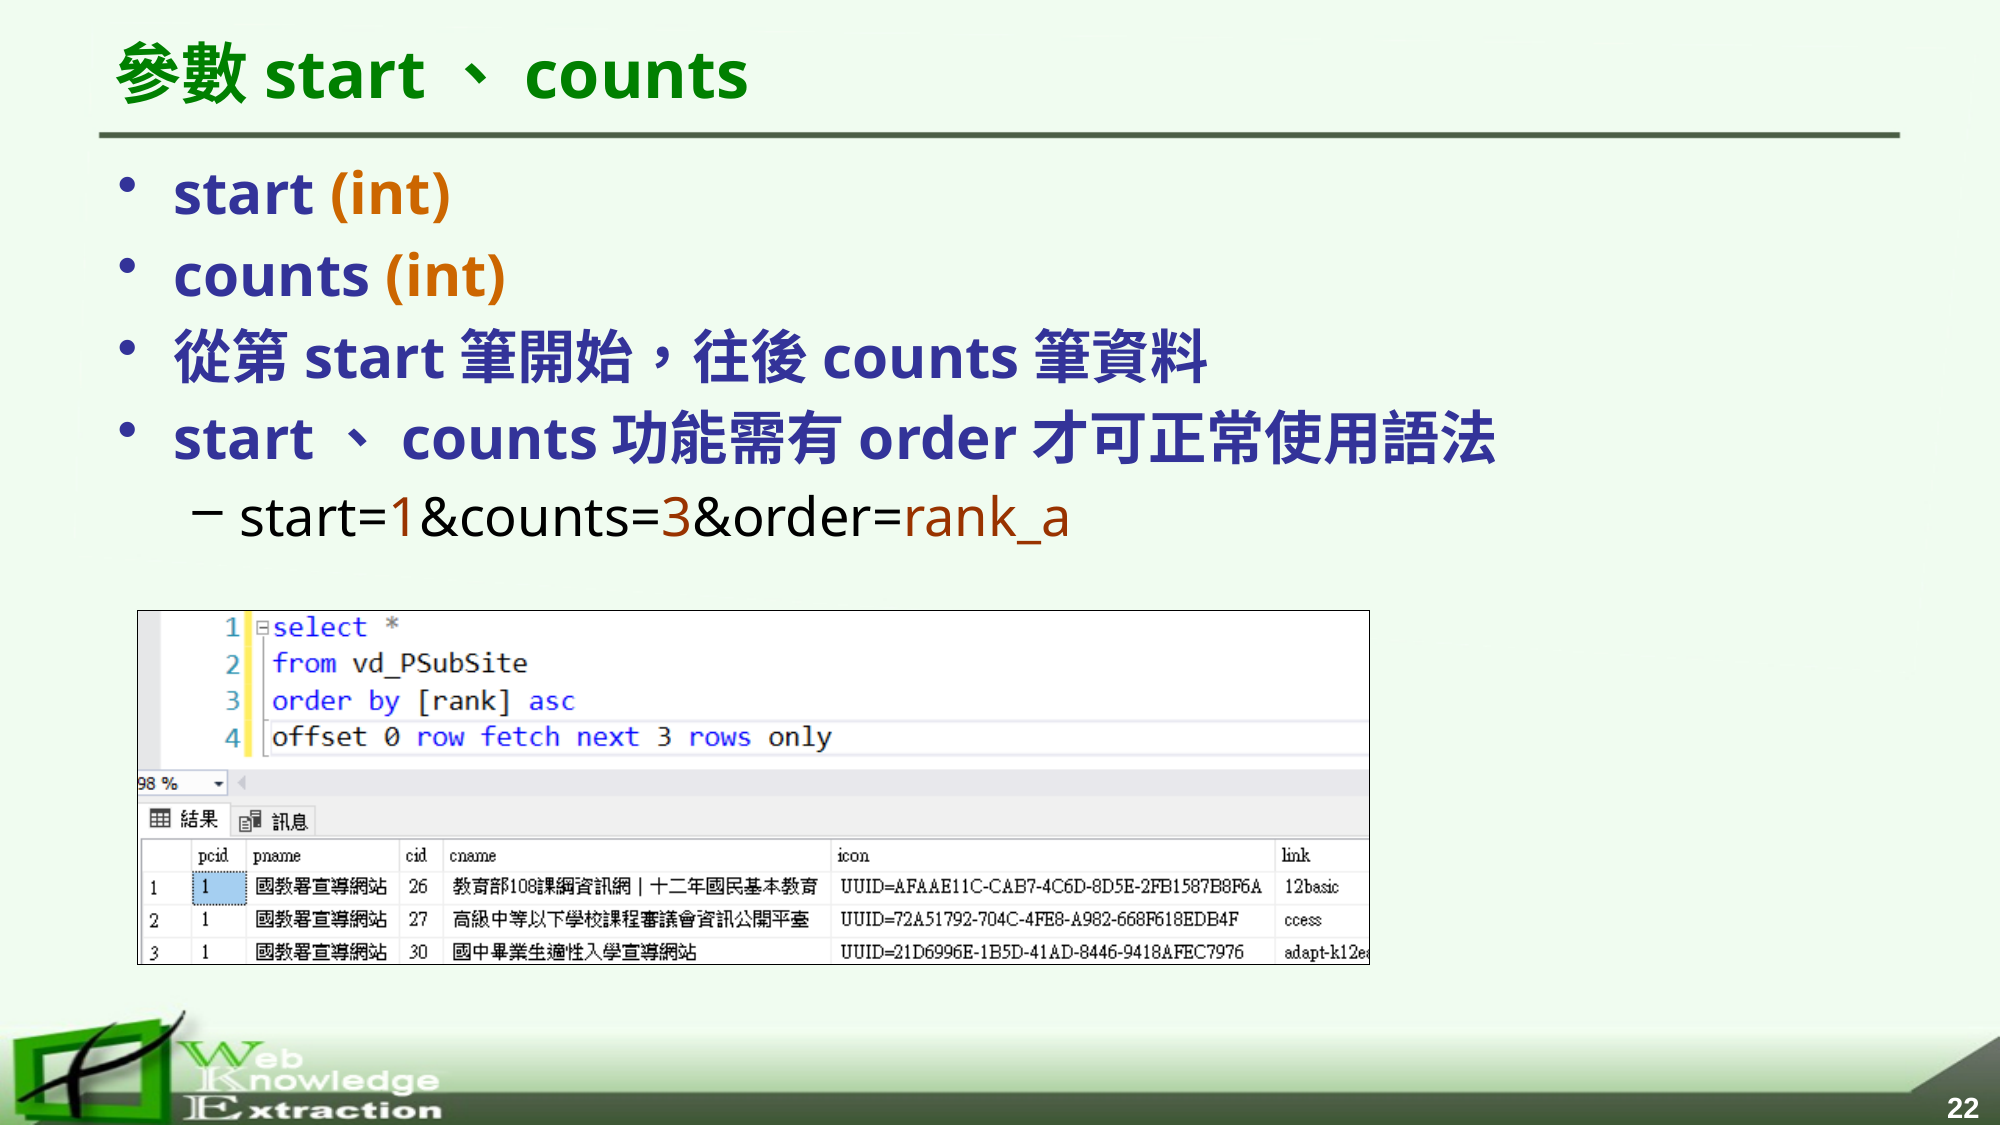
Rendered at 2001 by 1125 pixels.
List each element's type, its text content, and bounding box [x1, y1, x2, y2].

picture [0, 0, 2000, 1125]
list start (int) counts (int) 從第start筆開始，往後counts筆資料 start、counts功能需有order才可正常使用語法 start=1&counts=3&order=rank_a [102, 148, 1964, 1036]
title 參數start、counts [99, 18, 1901, 126]
slide_number 21 [1866, 1082, 1995, 1123]
